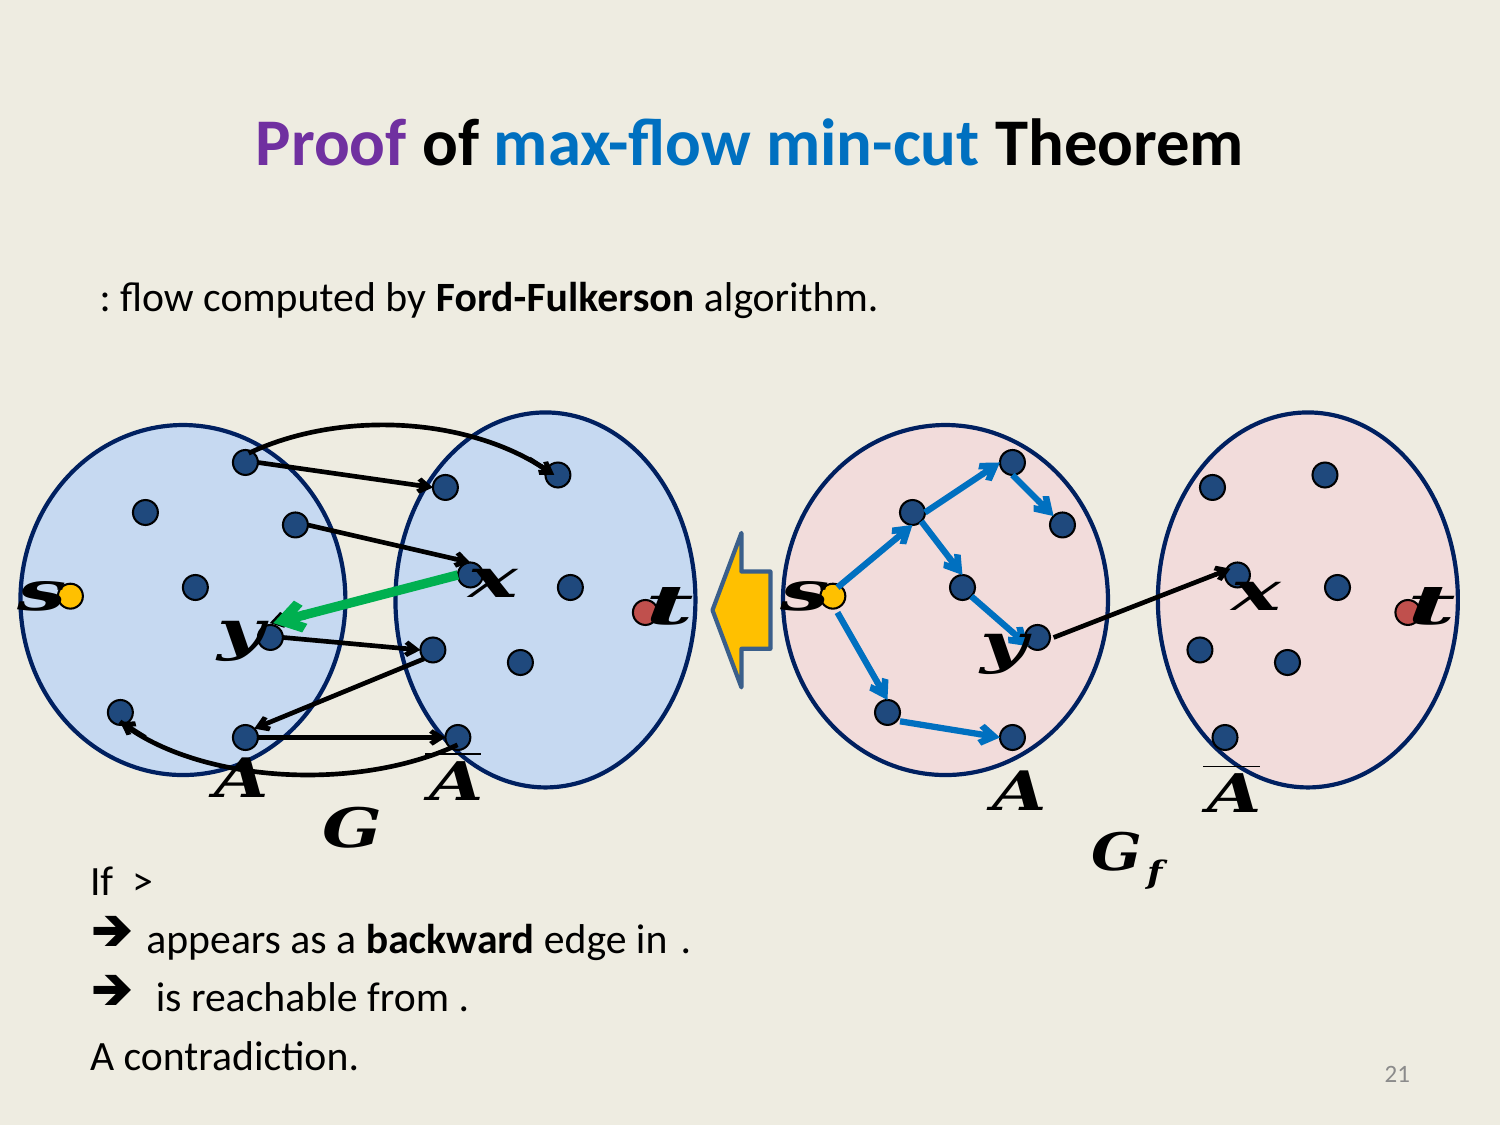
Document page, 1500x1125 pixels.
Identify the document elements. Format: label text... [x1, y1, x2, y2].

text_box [212, 549, 525, 663]
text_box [837, 462, 1054, 738]
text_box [774, 562, 832, 624]
title Proof of max-flow min-cut Theorem [75, 45, 1425, 233]
text_box [1216, 410, 1459, 790]
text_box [12, 412, 701, 861]
text_box [844, 422, 1030, 460]
slide_number 21 [1074, 1042, 1425, 1103]
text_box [974, 562, 1287, 676]
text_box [1395, 576, 1463, 638]
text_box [874, 449, 1351, 751]
text_box [783, 632, 832, 729]
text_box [272, 574, 459, 624]
text_box [785, 471, 832, 560]
text_box [853, 747, 1019, 778]
text_box [710, 530, 773, 690]
